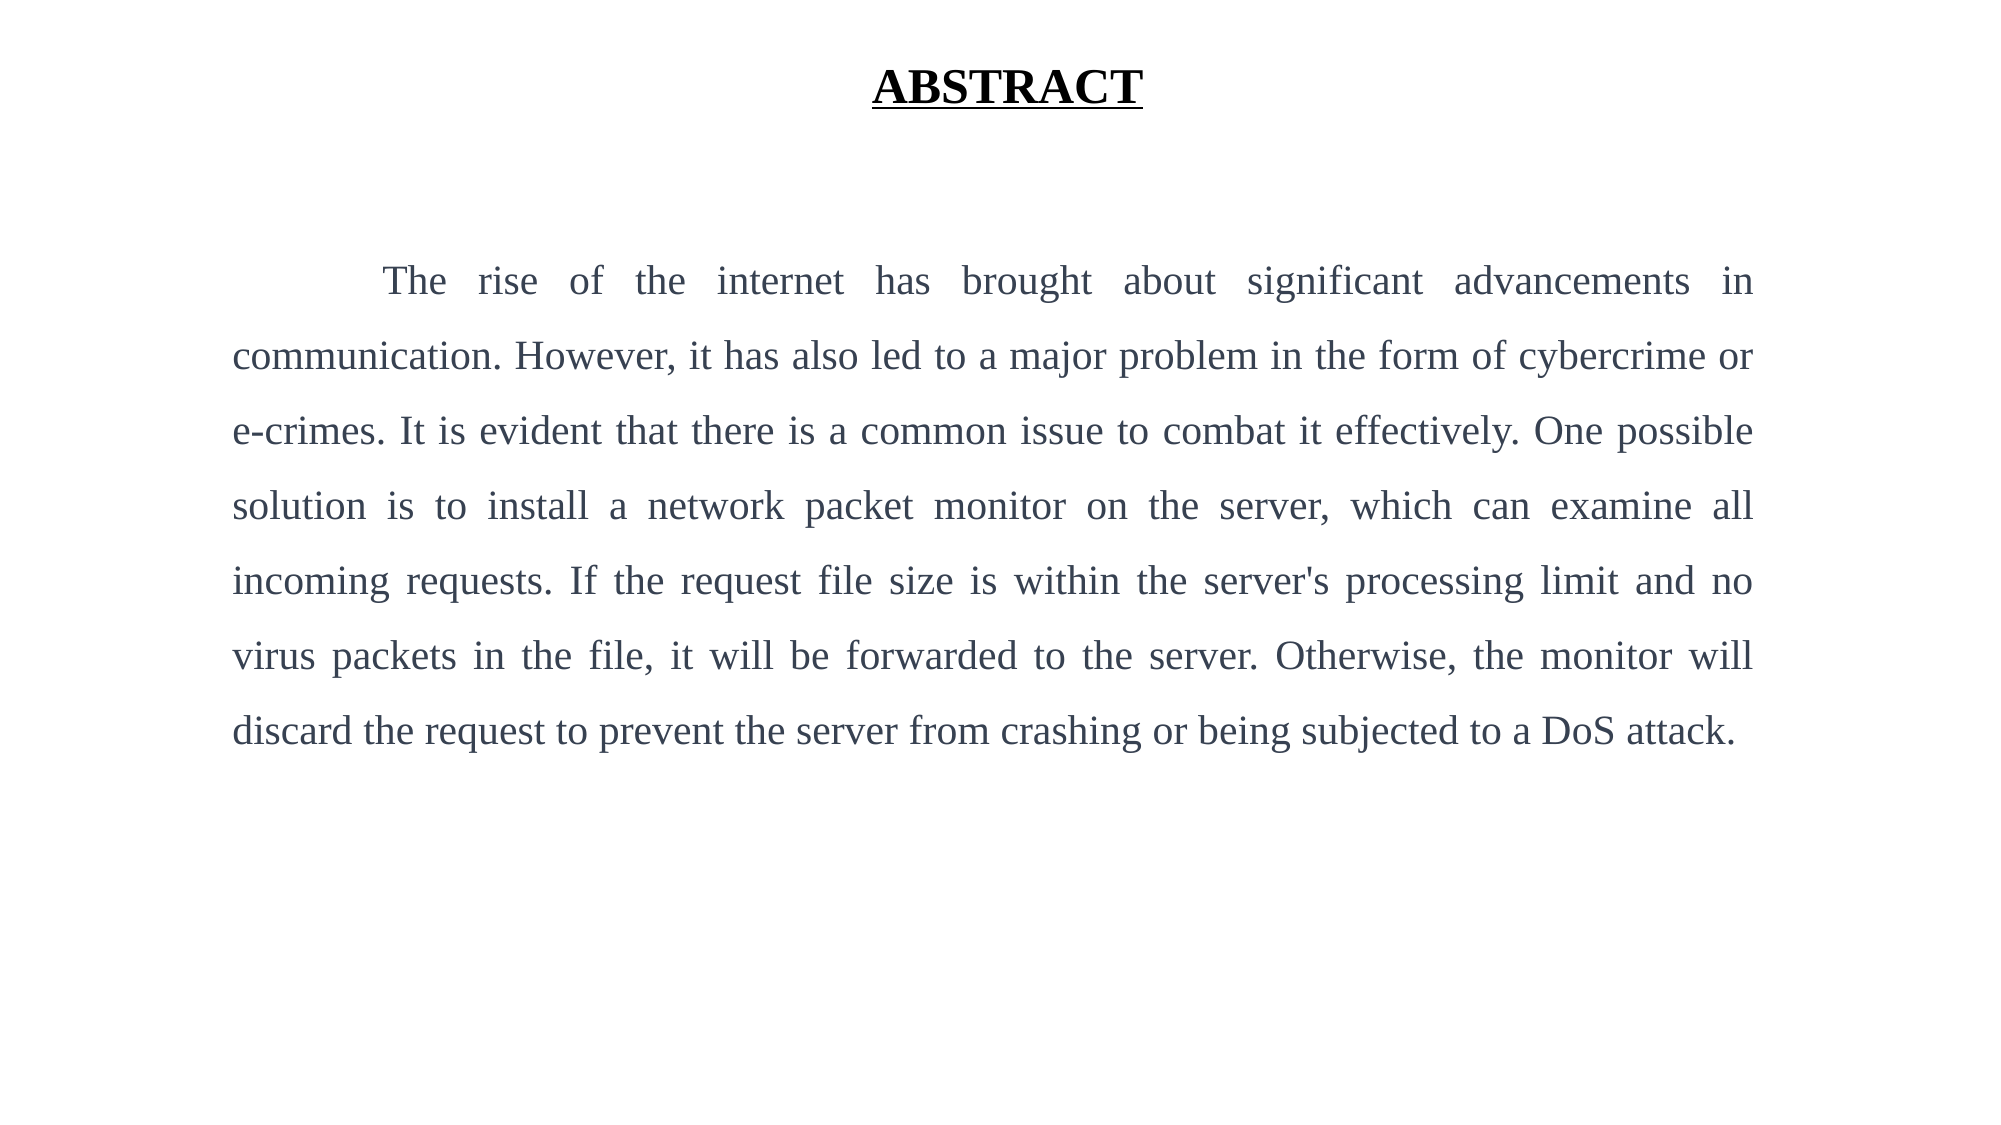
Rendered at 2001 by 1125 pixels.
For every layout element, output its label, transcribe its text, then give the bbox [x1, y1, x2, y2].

text_box ABSTRACT [15, 46, 2000, 121]
text_box The rise of the internet has brought about significant advancements in communication. However, it has also led to a major problem in the form of cybercrime or e-crimes. It is evident that there is a common issue to combat it effectively. One possible solution is to install a network packet monitor on the server, which can examine all incoming requests. If the request file size is within the server's processing limit and no virus packets in the file, it will be forwarded to the server. Otherwise, the monitor will discard the request to prevent the server from crashing or being subjected to a DoS attack. [217, 220, 1770, 760]
